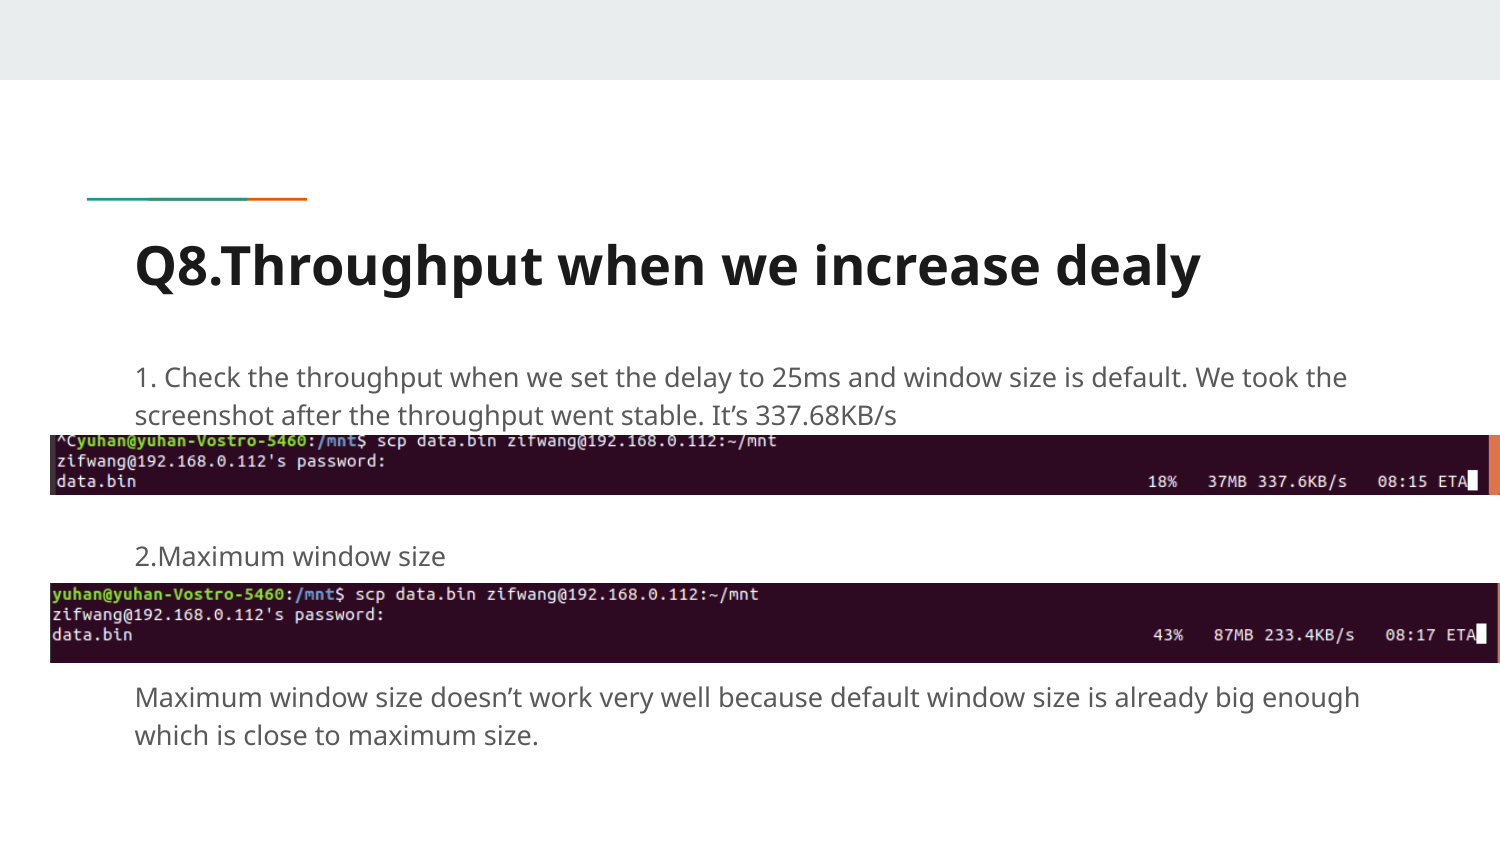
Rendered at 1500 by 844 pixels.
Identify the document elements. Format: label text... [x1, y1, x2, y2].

picture [49, 435, 1500, 495]
picture [49, 583, 1500, 664]
list 1. Check the throughput when we set the delay to 25ms and window size is default. We took the screenshot after the throughput went stable. It’s 337.68KB/s 2.Maximum window size Maximum window size doesn’t work very well because default window size is already big enough which is close to maximum size. [119, 503, 1381, 581]
list 1. Check the throughput when we set the delay to 25ms and window size is default. We took the screenshot after the throughput went stable. It’s 337.68KB/s 2.Maximum window size Maximum window size doesn’t work very well because default window size is already big enough which is close to maximum size. [119, 672, 1381, 712]
title Q8.Throughput when we increase dealy [119, 216, 1381, 305]
list 1. Check the throughput when we set the delay to 25ms and window size is default. We took the screenshot after the throughput went stable. It’s 337.68KB/s 2.Maximum window size Maximum window size doesn’t work very well because default window size is already big enough which is close to maximum size. [119, 341, 1381, 433]
